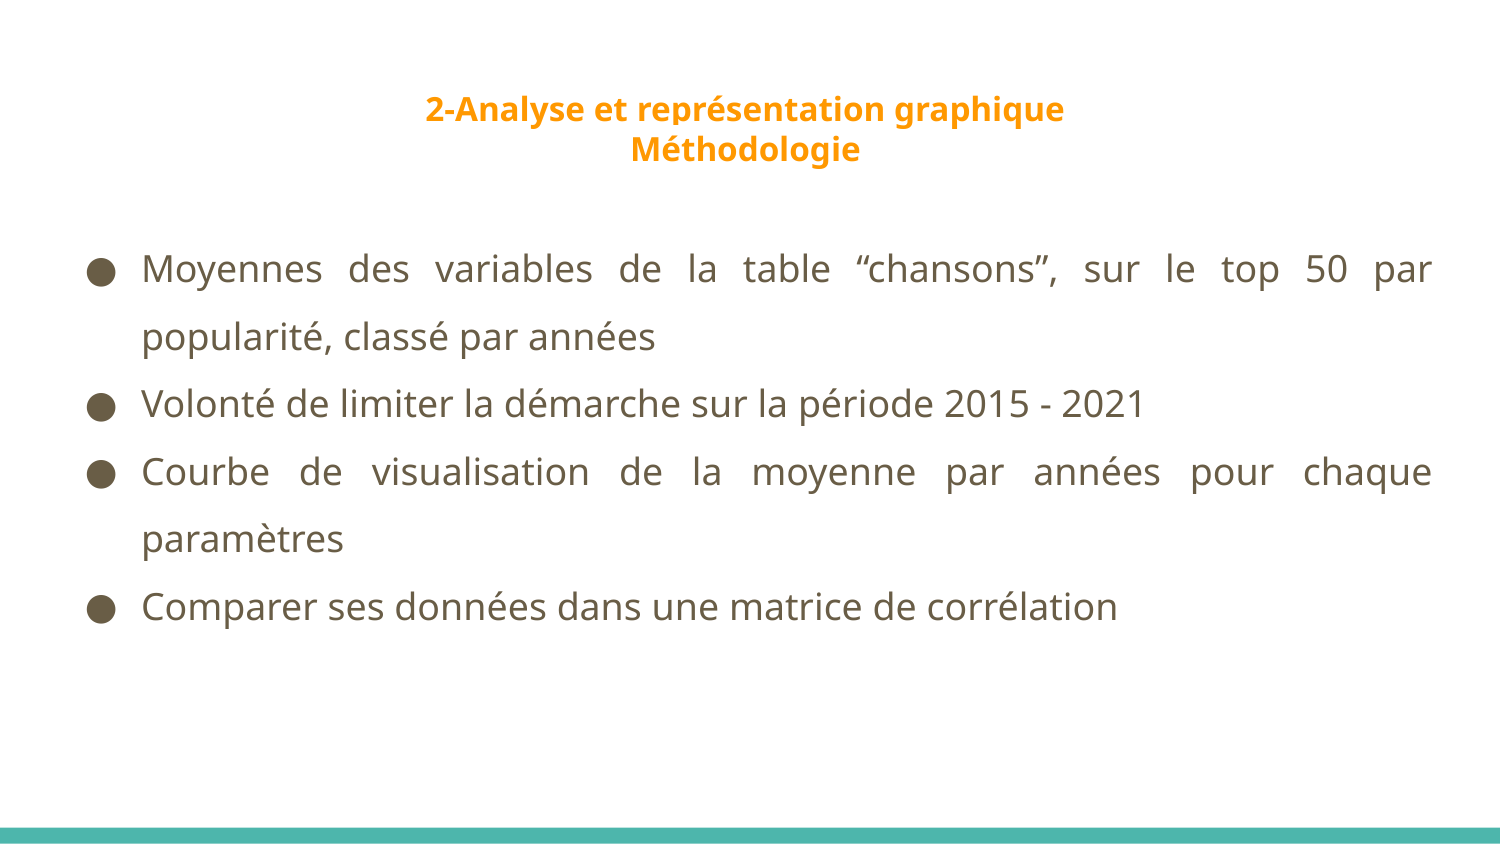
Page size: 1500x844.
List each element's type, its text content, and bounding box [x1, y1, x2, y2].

title 2-Analyse et représentation graphique Méthodologie [51, 72, 1449, 189]
list Moyennes des variables de la table “chansons”, sur le top 50 par popularité, classé par années Volonté de limiter la démarche sur la période 2015 - 2021 Courbe de visualisation de la moyenne par années pour chaque paramètres Comparer ses données dans une matrice de corrélation [51, 207, 1449, 750]
